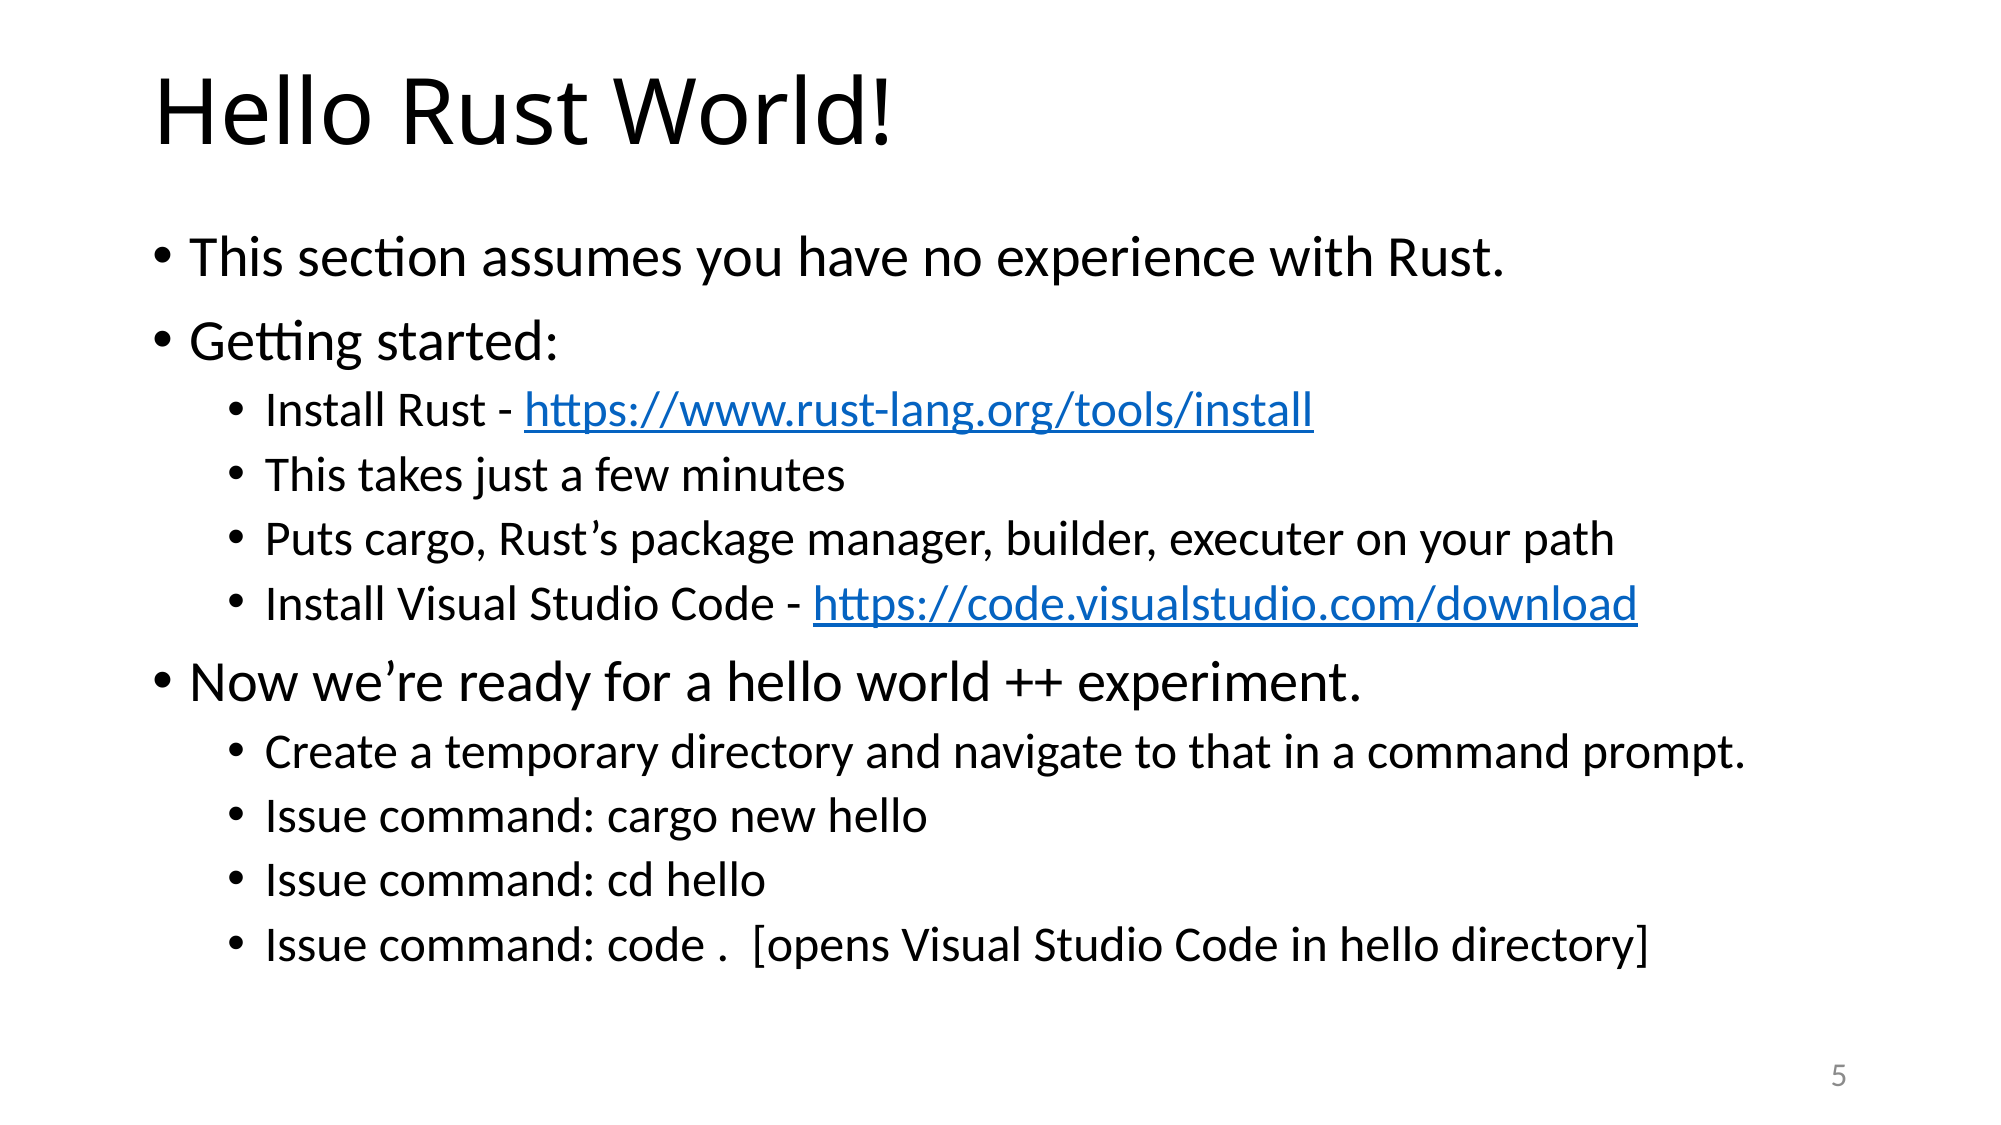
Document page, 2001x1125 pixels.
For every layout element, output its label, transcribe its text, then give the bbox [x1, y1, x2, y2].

slide_number 5 [1412, 1042, 1863, 1103]
list This section assumes you have no experience with Rust. Getting started: Install Rust - https://www.rust-lang.org/tools/install This takes just a few minutes Puts cargo, Rust’s package manager, builder, executer on your path Install Visual Studio Code - https://code.visualstudio.com/download Now we’re ready for a hello world ++ experiment. Create a temporary directory and navigate to that in a command prompt. Issue command: cargo new hello Issue command: cd hello Issue command: code . [opens Visual Studio Code in hello directory] [137, 219, 1863, 1016]
title Hello Rust World! [137, 59, 1863, 171]
